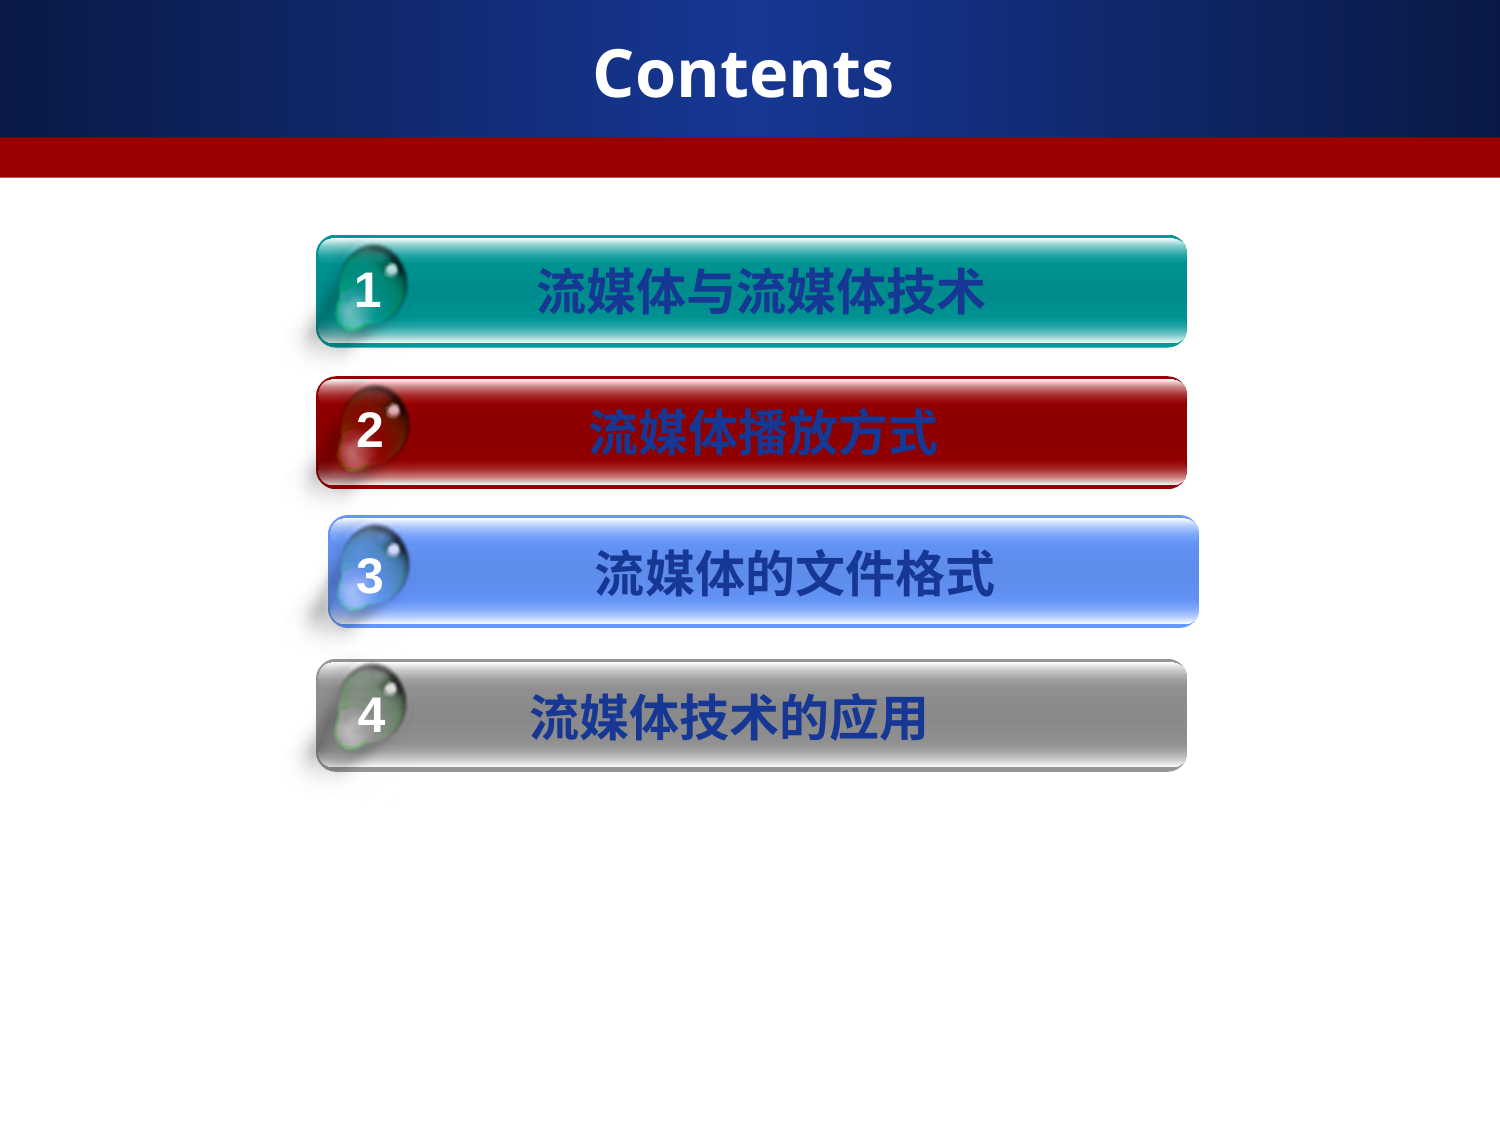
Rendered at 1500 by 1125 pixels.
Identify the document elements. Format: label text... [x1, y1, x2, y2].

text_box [419, 658, 1188, 773]
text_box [420, 514, 1200, 629]
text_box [419, 375, 1188, 490]
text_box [415, 234, 1188, 348]
title Contents [49, 24, 1438, 118]
picture [283, 233, 417, 809]
